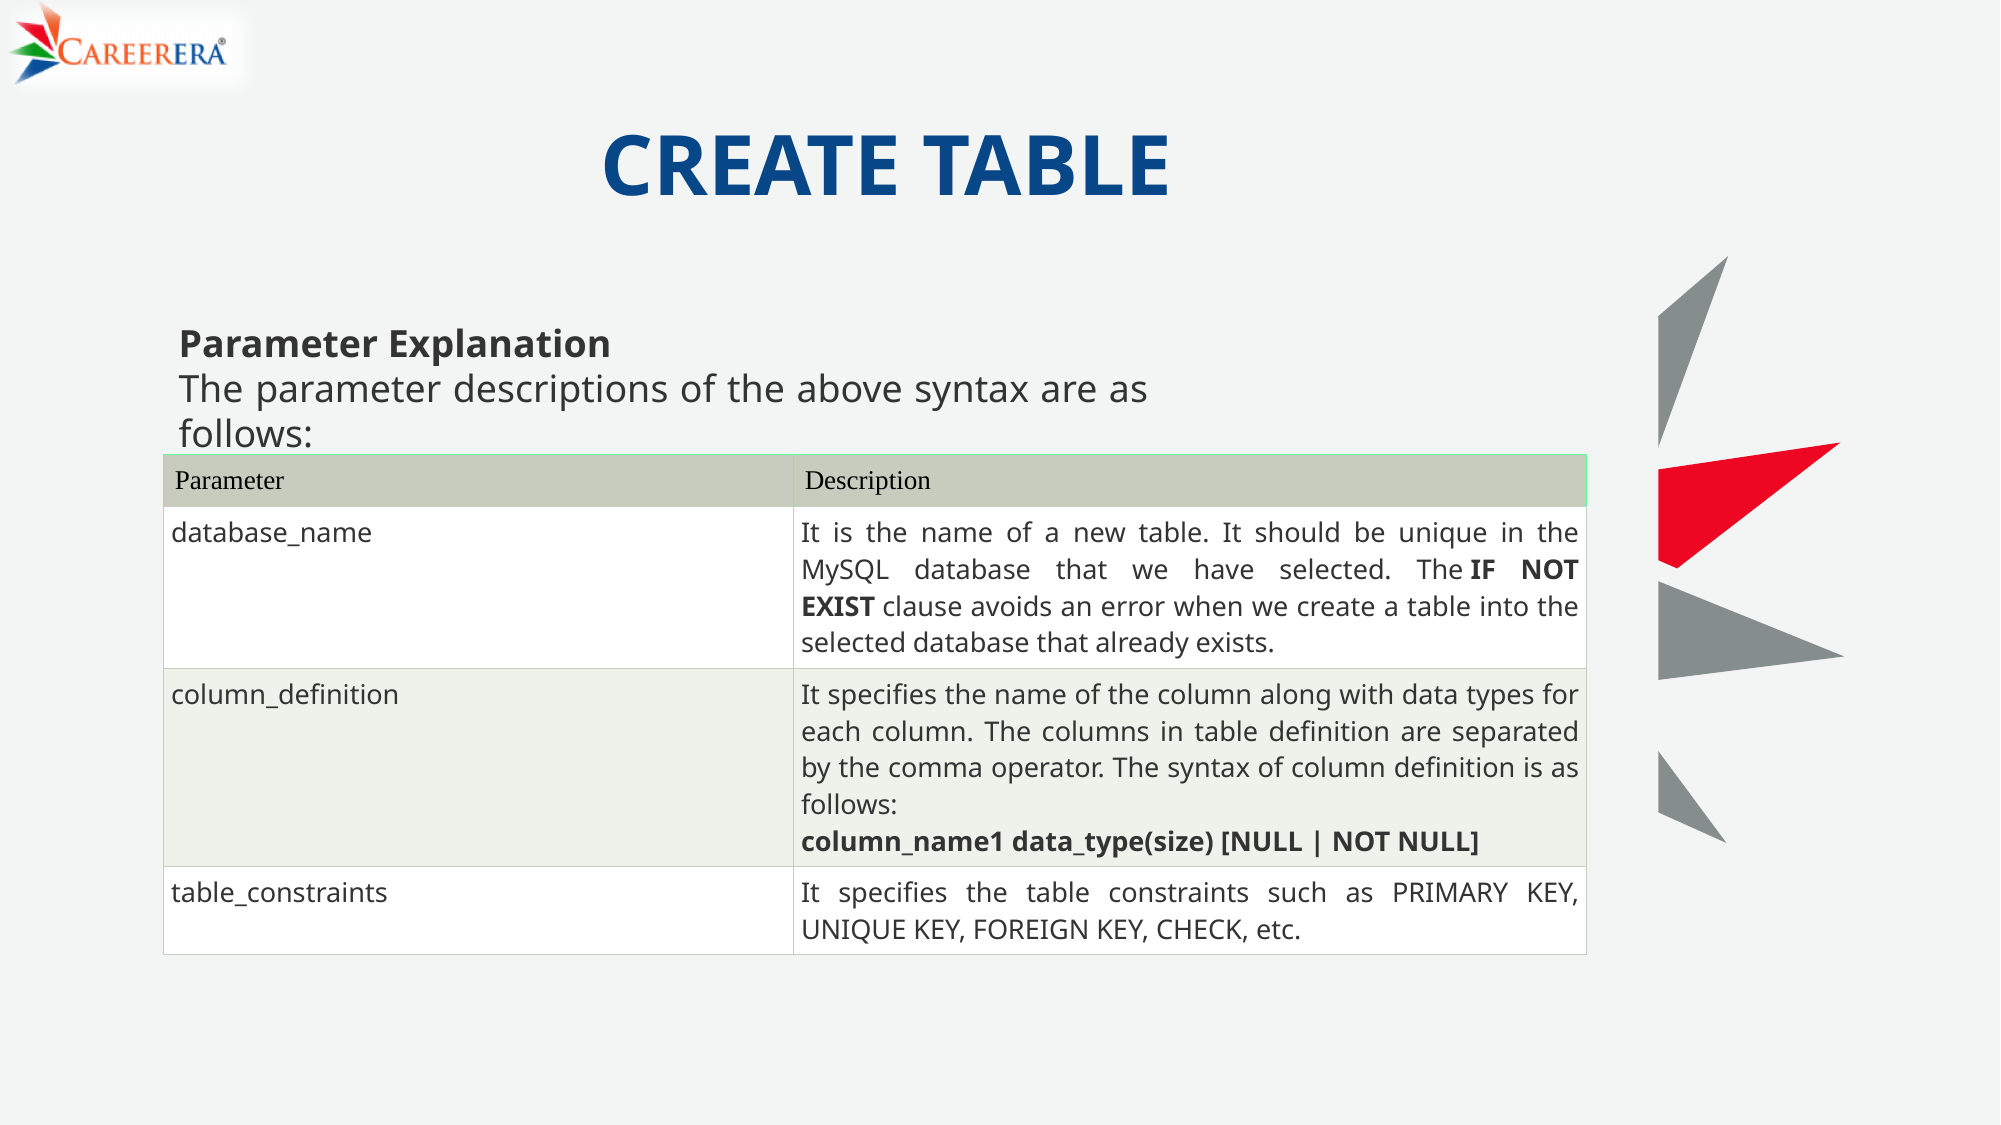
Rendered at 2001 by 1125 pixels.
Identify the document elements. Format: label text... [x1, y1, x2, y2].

table_header Parameter [164, 463, 793, 506]
table_cell It specifies the name of the column along with data types for each column. The columns in table definition are separated by the comma operator. The syntax of column definition is as follows: column_name1 data_type(size) [NULL | NOT NULL] [794, 669, 1586, 866]
title CREATE TABLE [133, 59, 1617, 278]
picture [0, 0, 262, 104]
table_cell It specifies the table constraints such as PRIMARY KEY, UNIQUE KEY, FOREIGN KEY, CHECK, etc. [794, 867, 1586, 954]
table_cell It is the name of a new table. It should be unique in the MySQL database that we have selected. The IF NOT EXIST clause avoids an error when we create a table into the selected database that already exists. [794, 507, 1586, 668]
table_cell column_definition [164, 669, 793, 866]
table_cell table_constraints [164, 867, 793, 954]
text_box Parameter Explanation The parameter descriptions of the above syntax are as follows: [163, 312, 1164, 463]
table_header Description [794, 455, 1586, 506]
table_cell database_name [164, 507, 793, 668]
